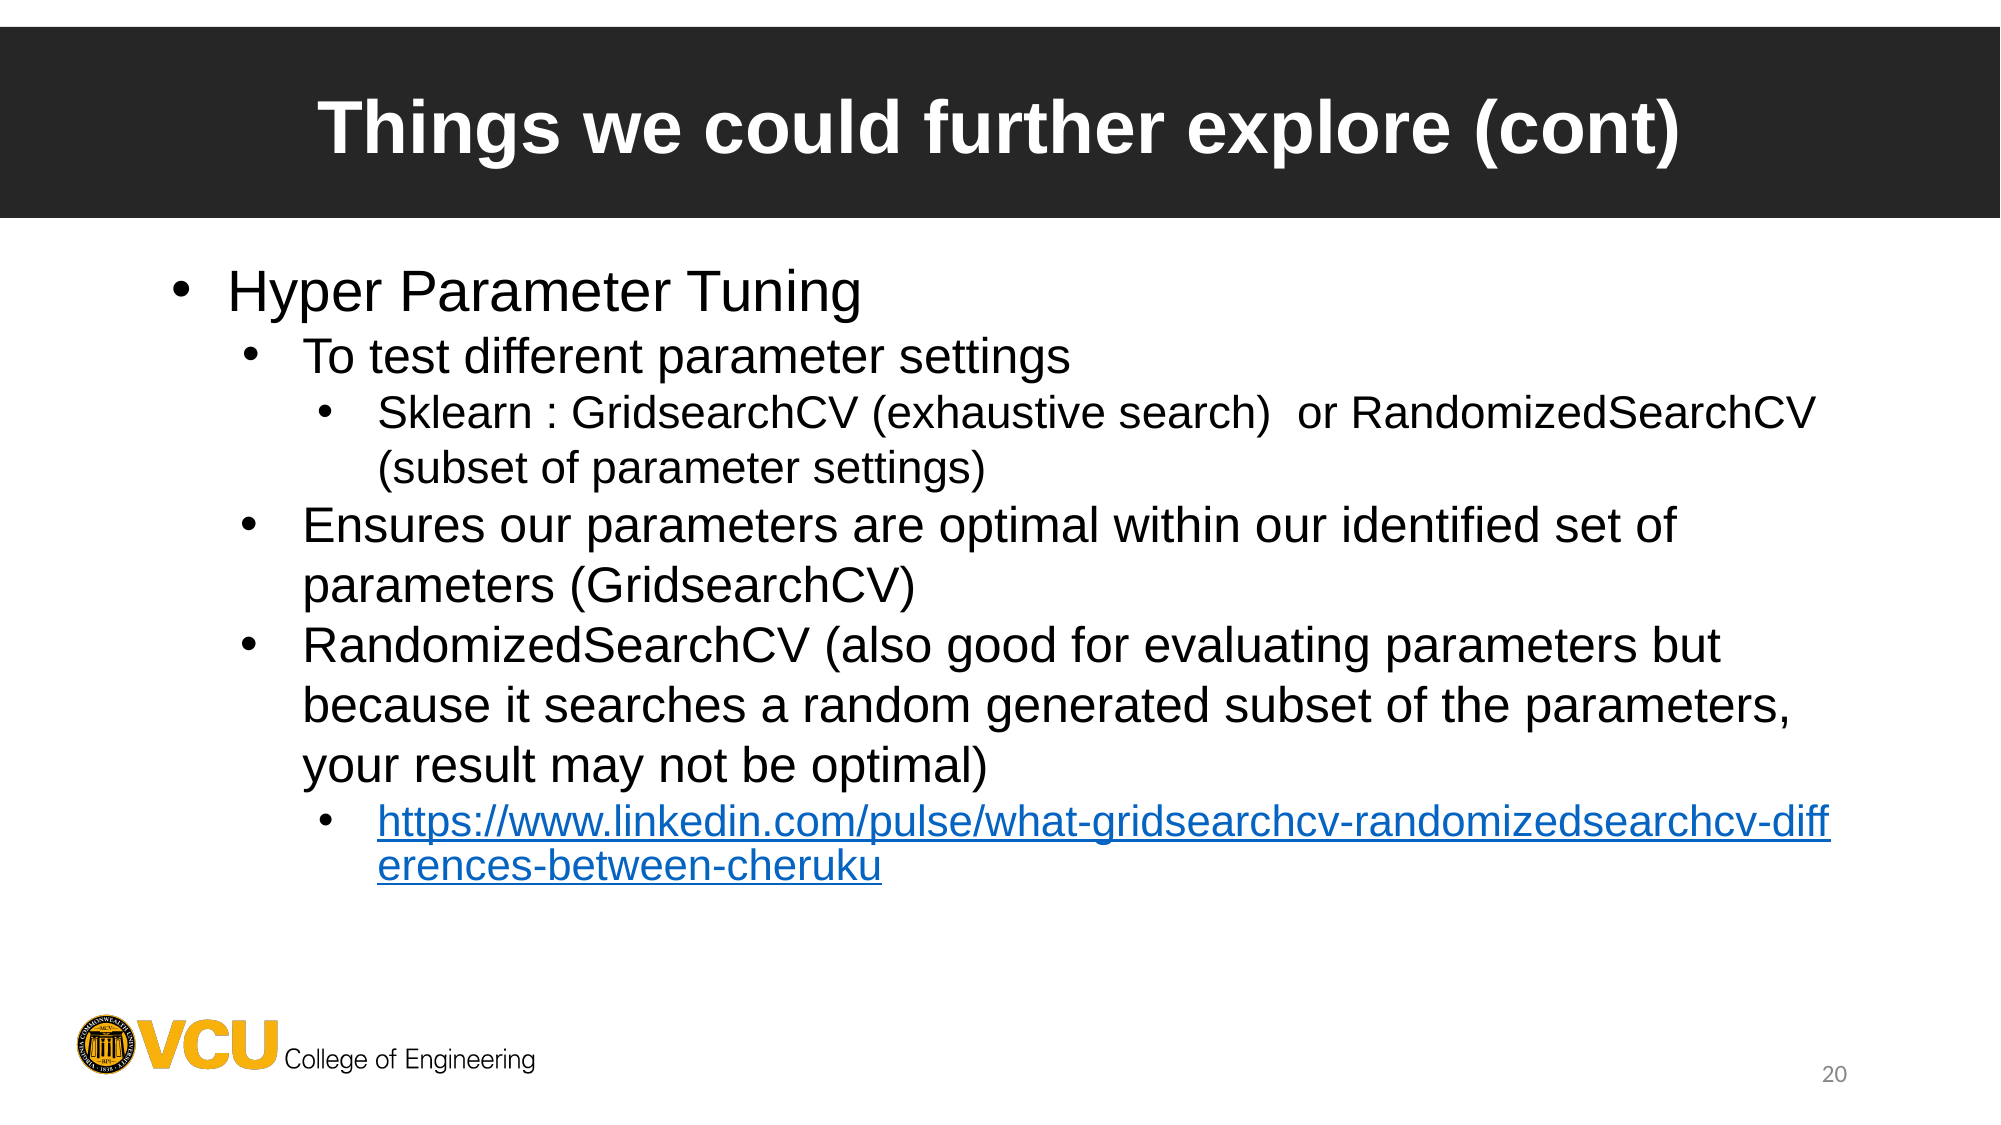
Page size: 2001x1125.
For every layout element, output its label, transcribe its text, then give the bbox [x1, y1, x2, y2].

list Hyper Parameter Tuning To test different parameter settings Sklearn : GridsearchCV (exhaustive search) or RandomizedSearchCV (subset of parameter settings) Ensures our parameters are optimal within our identified set of parameters (GridsearchCV) RandomizedSearchCV (also good for evaluating parameters but because it searches a random generated subset of the parameters, your result may not be optimal) https://www.linkedin.com/pulse/what-gridsearchcv-randomizedsearchcv-differences-between-cheruku [137, 245, 1863, 968]
title Things we could further explore (cont) [137, 59, 1863, 199]
picture [62, 991, 543, 1096]
slide_number ‹#› [1412, 1042, 1863, 1103]
